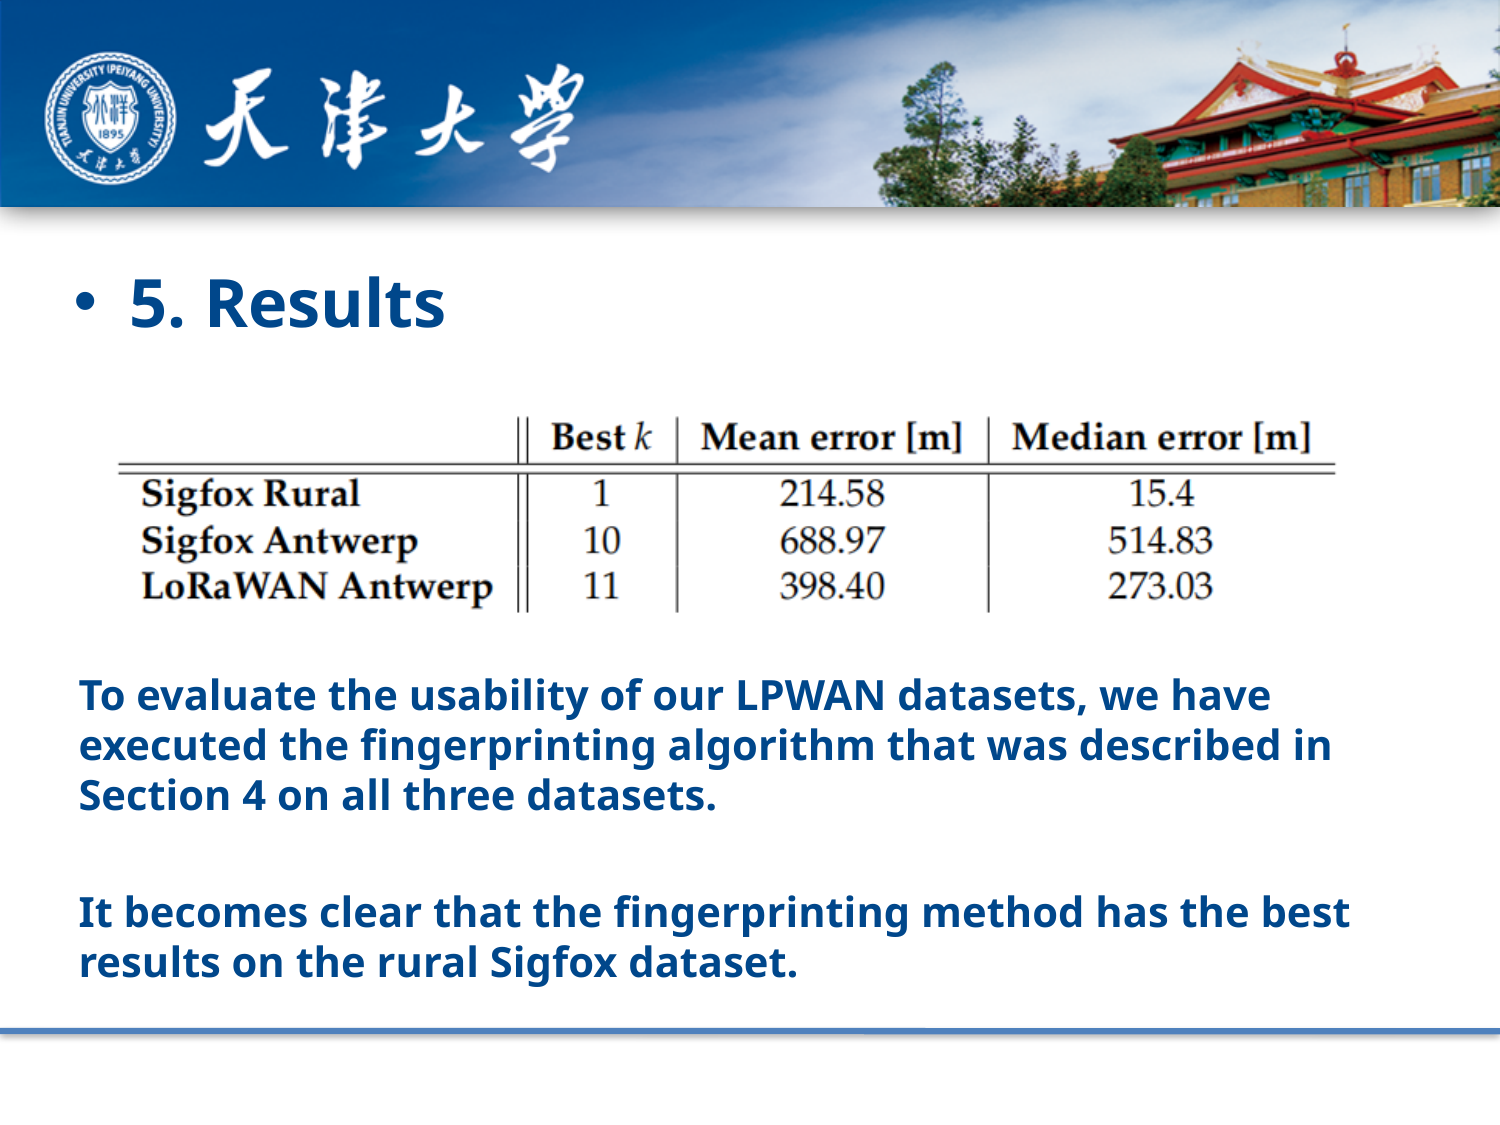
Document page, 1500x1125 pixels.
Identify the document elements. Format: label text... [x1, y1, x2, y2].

picture [0, 0, 1500, 207]
text_box To evaluate the usability of our LPWAN datasets, we have executed the fingerprinting algorithm that was described in Section 4 on all three datasets. It becomes clear that the fingerprinting method has the best results on the rural Sigfox dataset. [63, 661, 1437, 993]
list 5. Results [58, 253, 1382, 844]
picture [58, 390, 1351, 638]
